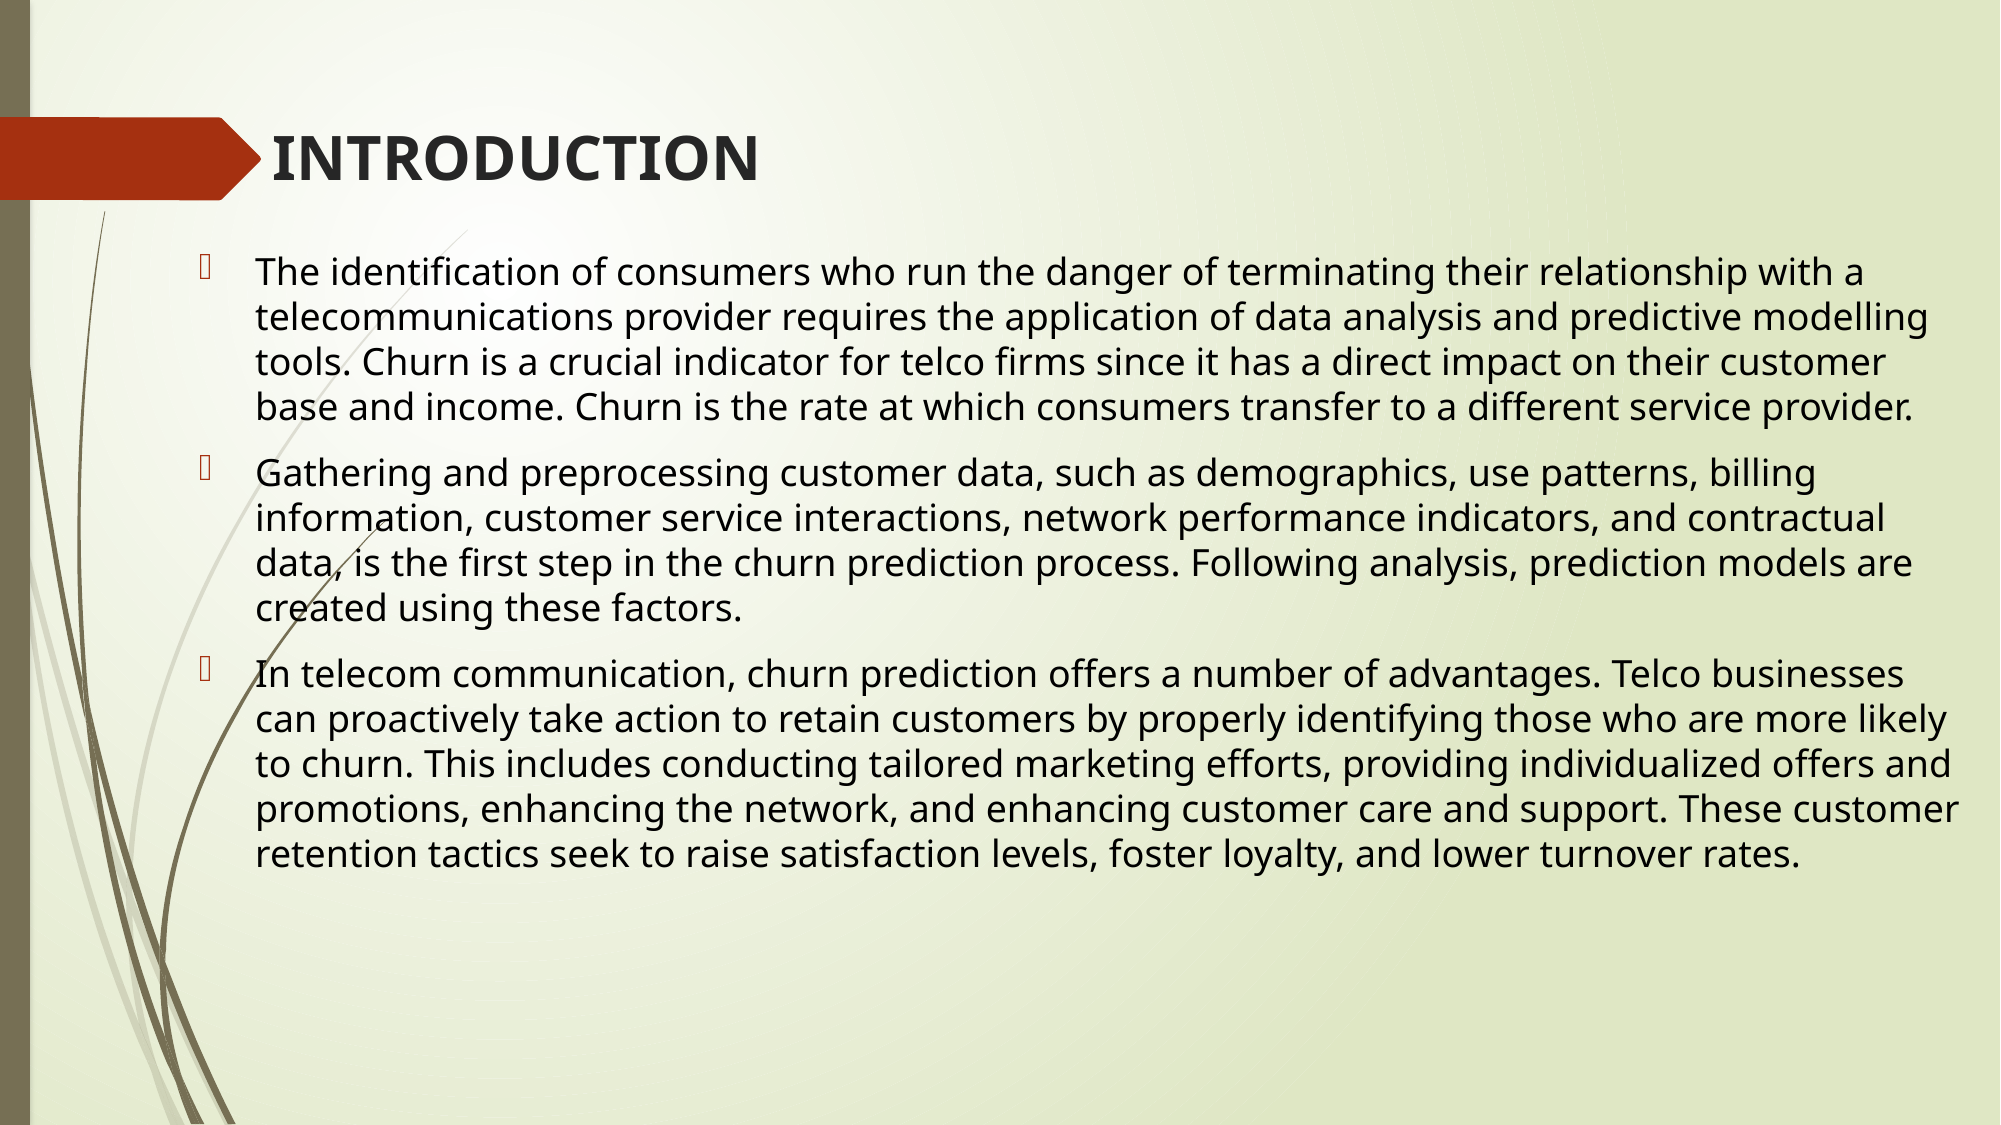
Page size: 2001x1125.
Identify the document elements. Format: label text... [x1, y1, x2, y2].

title INTRODUCTION [257, 111, 800, 201]
list The identification of consumers who run the danger of terminating their relationship with a telecommunications provider requires the application of data analysis and predictive modelling tools. Churn is a crucial indicator for telco firms since it has a direct impact on their customer base and income. Churn is the rate at which consumers transfer to a different service provider. Gathering and preprocessing customer data, such as demographics, use patterns, billing information, customer service interactions, network performance indicators, and contractual data, is the first step in the churn prediction process. Following analysis, prediction models are created using these factors. In telecom communication, churn prediction offers a number of advantages. Telco businesses can proactively take action to retain customers by properly identifying those who are more likely to churn. This includes conducting tailored marketing efforts, providing individualized offers and promotions, enhancing the network, and enhancing customer care and support. These customer retention tactics seek to raise satisfaction levels, foster loyalty, and lower turnover rates. [183, 240, 1978, 1094]
